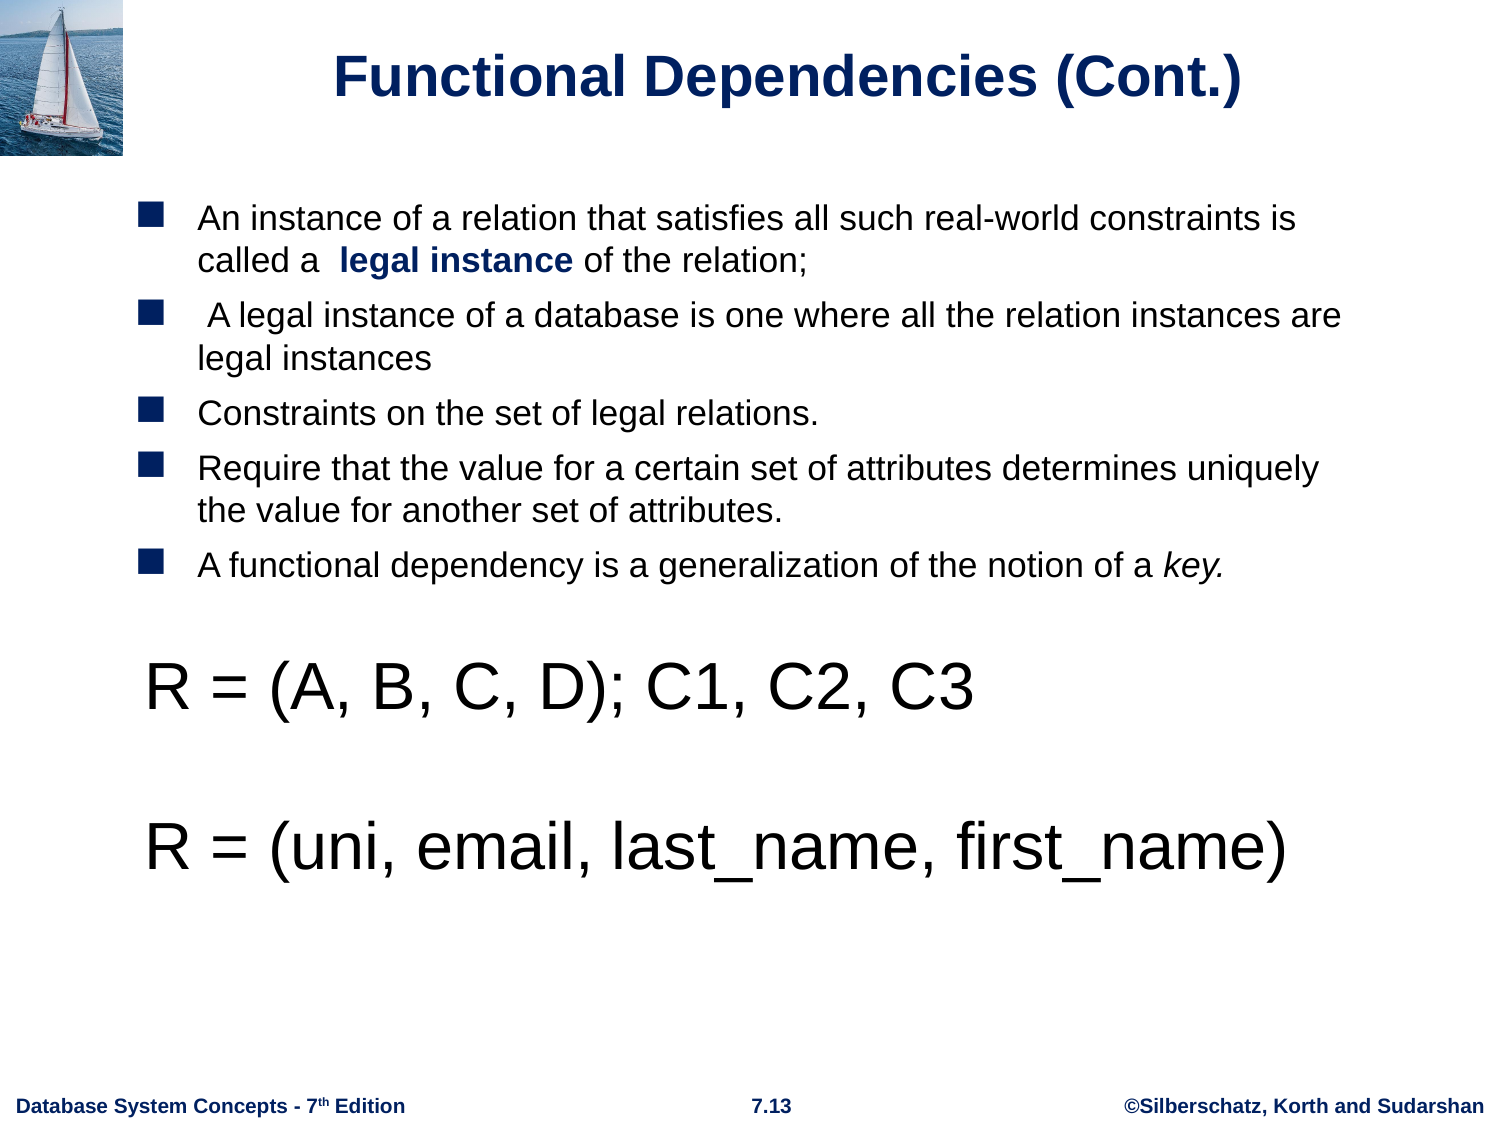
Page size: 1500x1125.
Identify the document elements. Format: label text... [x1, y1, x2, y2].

title Functional Dependencies (Cont.) [125, 15, 1452, 117]
list An instance of a relation that satisfies all such real-world constraints is called a legal instance of the relation; A legal instance of a database is one where all the relation instances are legal instances Constraints on the set of legal relations. Require that the value for a certain set of attributes determines uniquely the value for another set of attributes. A functional dependency is a generalization of the notion of a key. [126, 187, 1376, 678]
text_box R = (A, B, C, D); C1, C2, C3 R = (uni, email, last_name, first_name) [129, 635, 1305, 891]
picture [0, 0, 123, 156]
